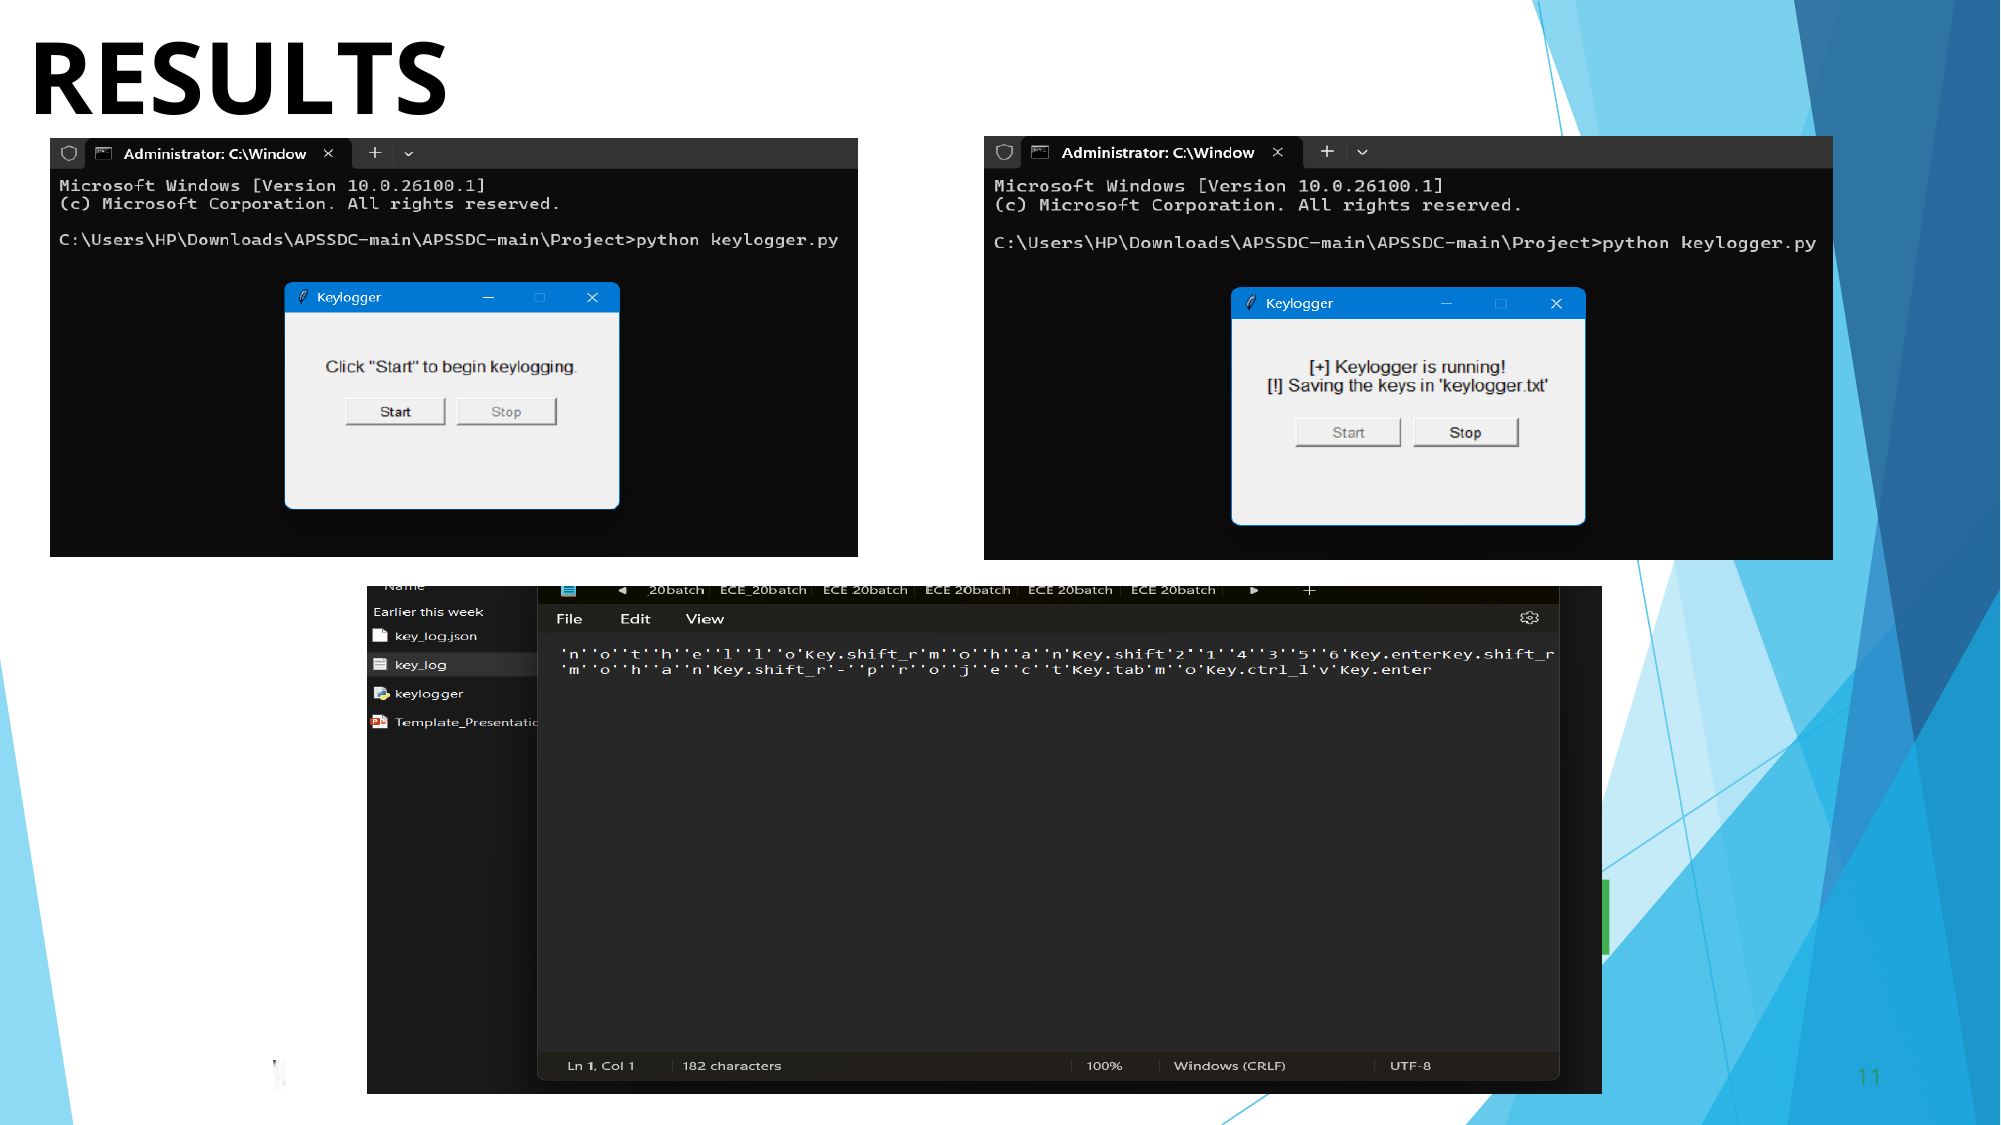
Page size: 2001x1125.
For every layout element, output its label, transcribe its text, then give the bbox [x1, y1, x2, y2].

picture [367, 585, 1603, 1094]
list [984, 136, 1833, 560]
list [49, 138, 858, 557]
text_box 11 [1849, 1061, 1888, 1095]
title RESULTS [25, 12, 1778, 203]
picture [273, 1060, 287, 1091]
